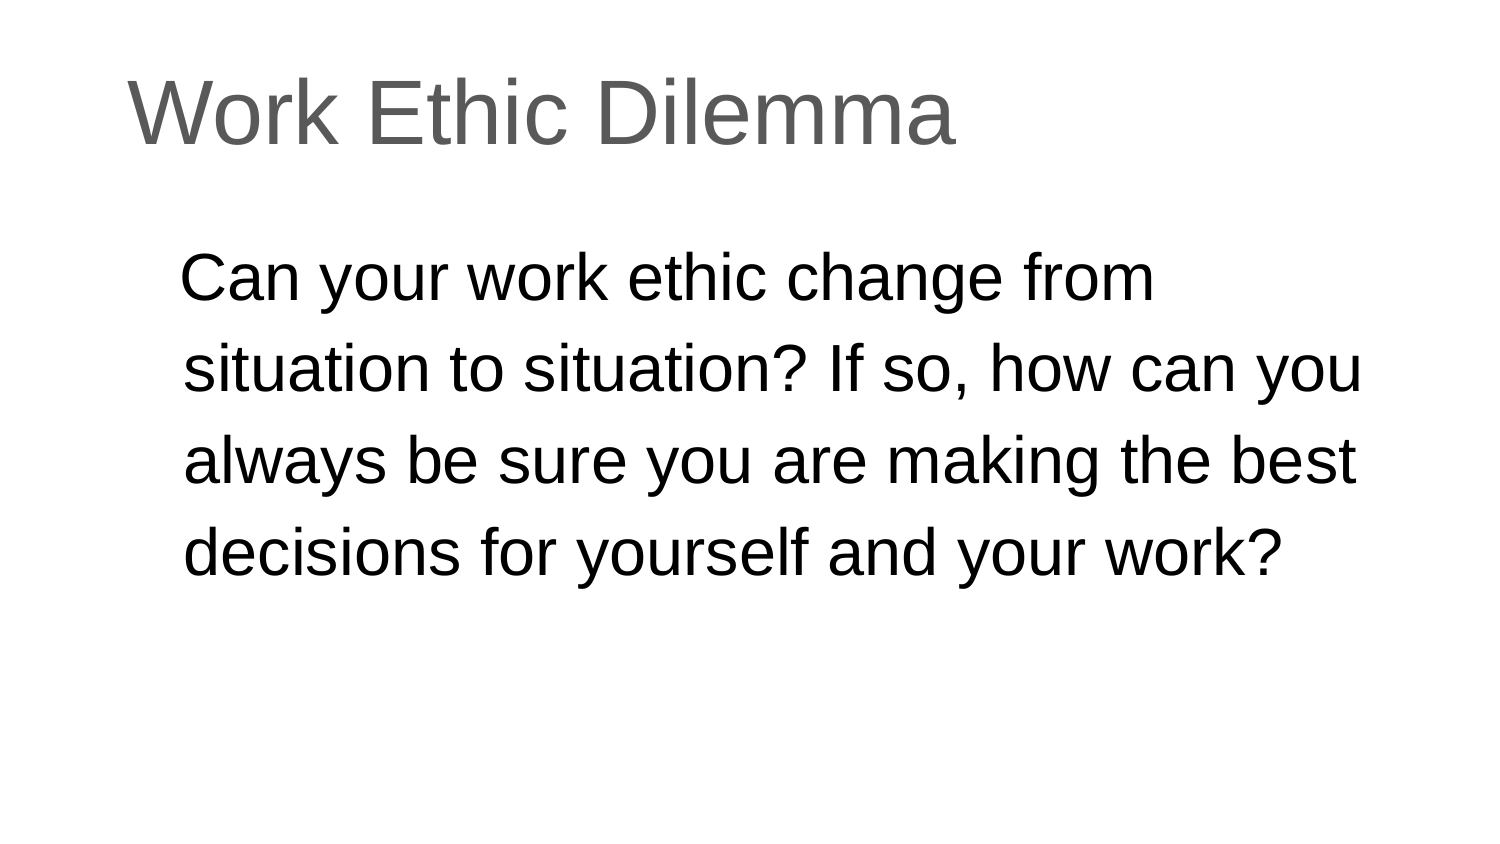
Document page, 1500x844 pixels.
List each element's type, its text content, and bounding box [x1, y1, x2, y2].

list Can your work ethic change from situation to situation? If so, how can you always be sure you are making the best decisions for yourself and your work? [112, 206, 1388, 713]
title Work Ethic Dilemma [112, 37, 1388, 179]
